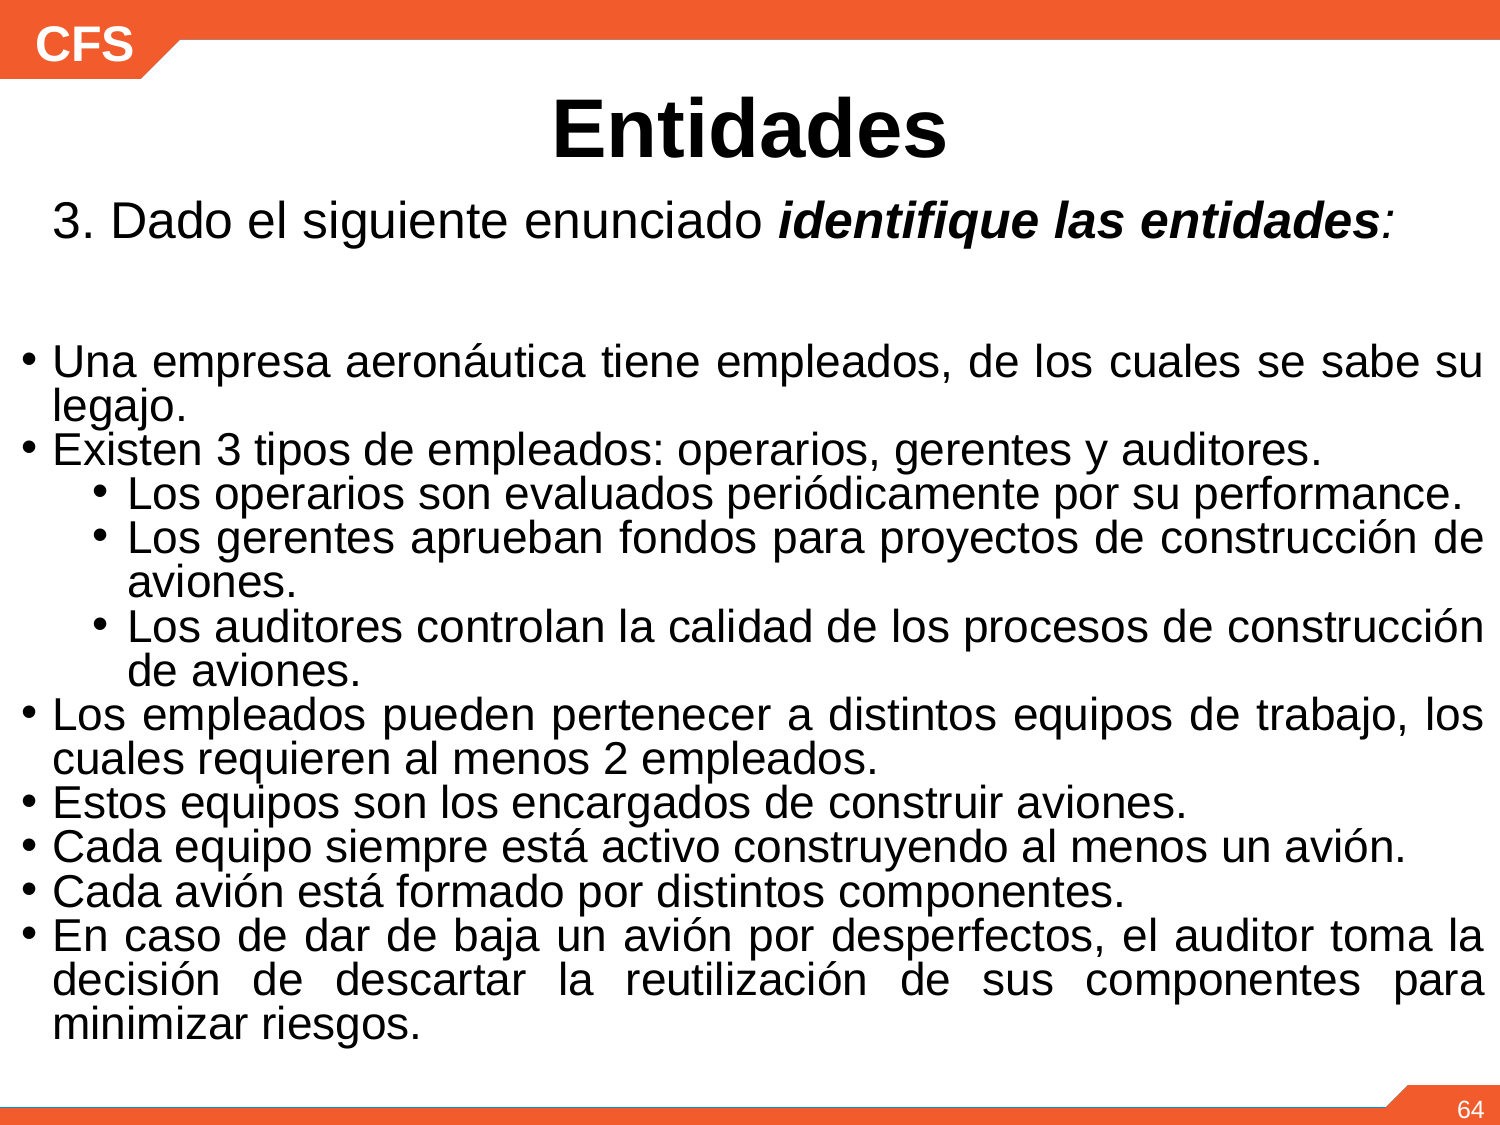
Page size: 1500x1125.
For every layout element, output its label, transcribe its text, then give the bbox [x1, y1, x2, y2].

slide_number ‹#› [1408, 1078, 1500, 1125]
list 3. Dado el siguiente enunciado identifique las entidades: Una empresa aeronáutica tiene empleados, de los cuales se sabe su legajo. Existen 3 tipos de empleados: operarios, gerentes y auditores. Los operarios son evaluados periódicamente por su performance. Los gerentes aprueban fondos para proyectos de construcción de aviones. Los auditores controlan la calidad de los procesos de construcción de aviones. Los empleados pueden pertenecer a distintos equipos de trabajo, los cuales requieren al menos 2 empleados. Estos equipos son los encargados de construir aviones. Cada equipo siempre está activo construyendo al menos un avión. Cada avión está formado por distintos componentes. En caso de dar de baja un avión por desperfectos, el auditor toma la decisión de descartar la reutilización de sus componentes para minimizar riesgos. [0, 191, 1500, 1075]
title Entidades [103, 70, 1397, 191]
